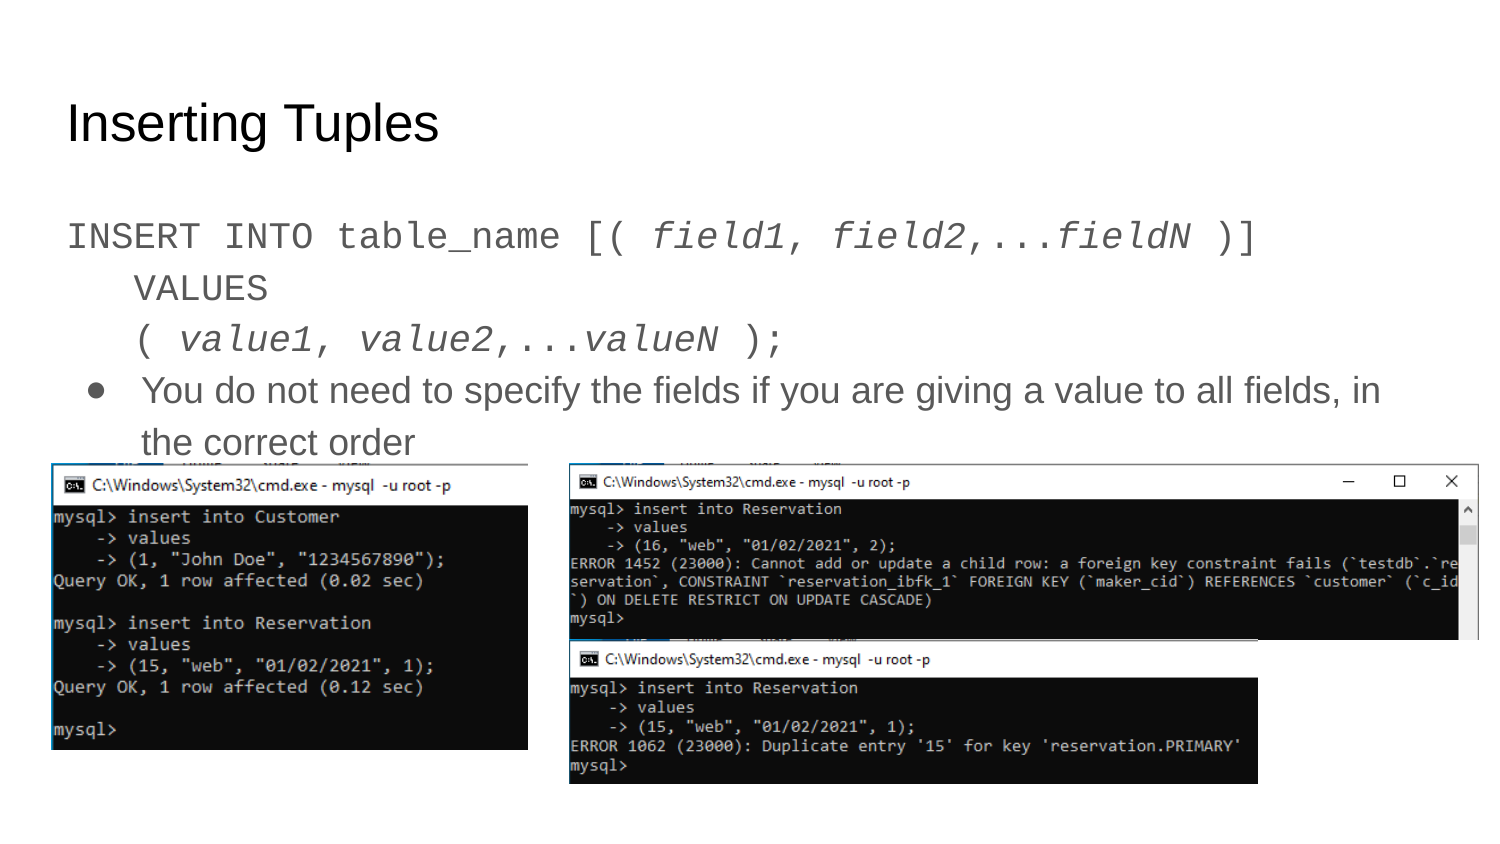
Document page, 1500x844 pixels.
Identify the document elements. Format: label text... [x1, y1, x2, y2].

title Inserting Tuples [51, 72, 1449, 167]
list INSERT INTO table_name [( field1, field2,...fieldN )] VALUES ( value1, value2,...valueN ); You do not need to specify the fields if you are giving a value to all fields, in the correct order [51, 189, 1449, 750]
picture [569, 463, 1479, 784]
picture [53, 463, 529, 750]
